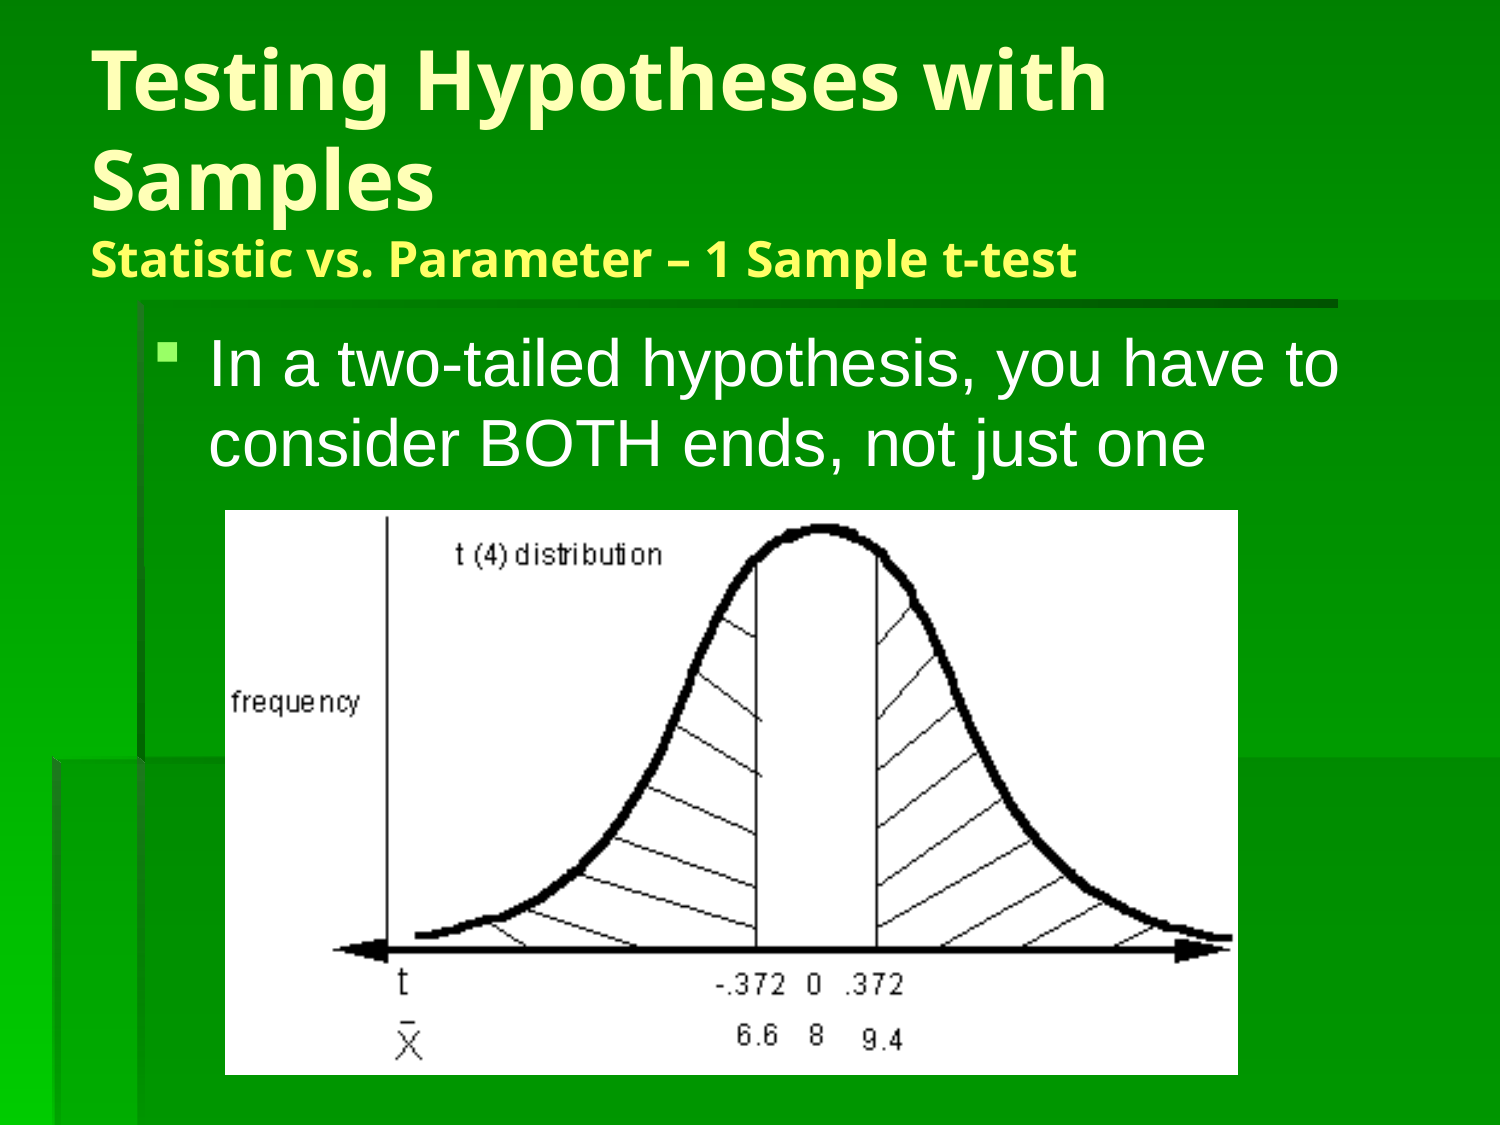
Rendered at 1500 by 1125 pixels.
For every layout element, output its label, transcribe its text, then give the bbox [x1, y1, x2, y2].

picture [224, 510, 1238, 1076]
list In a two-tailed hypothesis, you have to consider BOTH ends, not just one [137, 312, 1452, 1001]
title Testing Hypotheses with Samples Statistic vs. Parameter – 1 Sample t-test [74, 39, 1451, 276]
